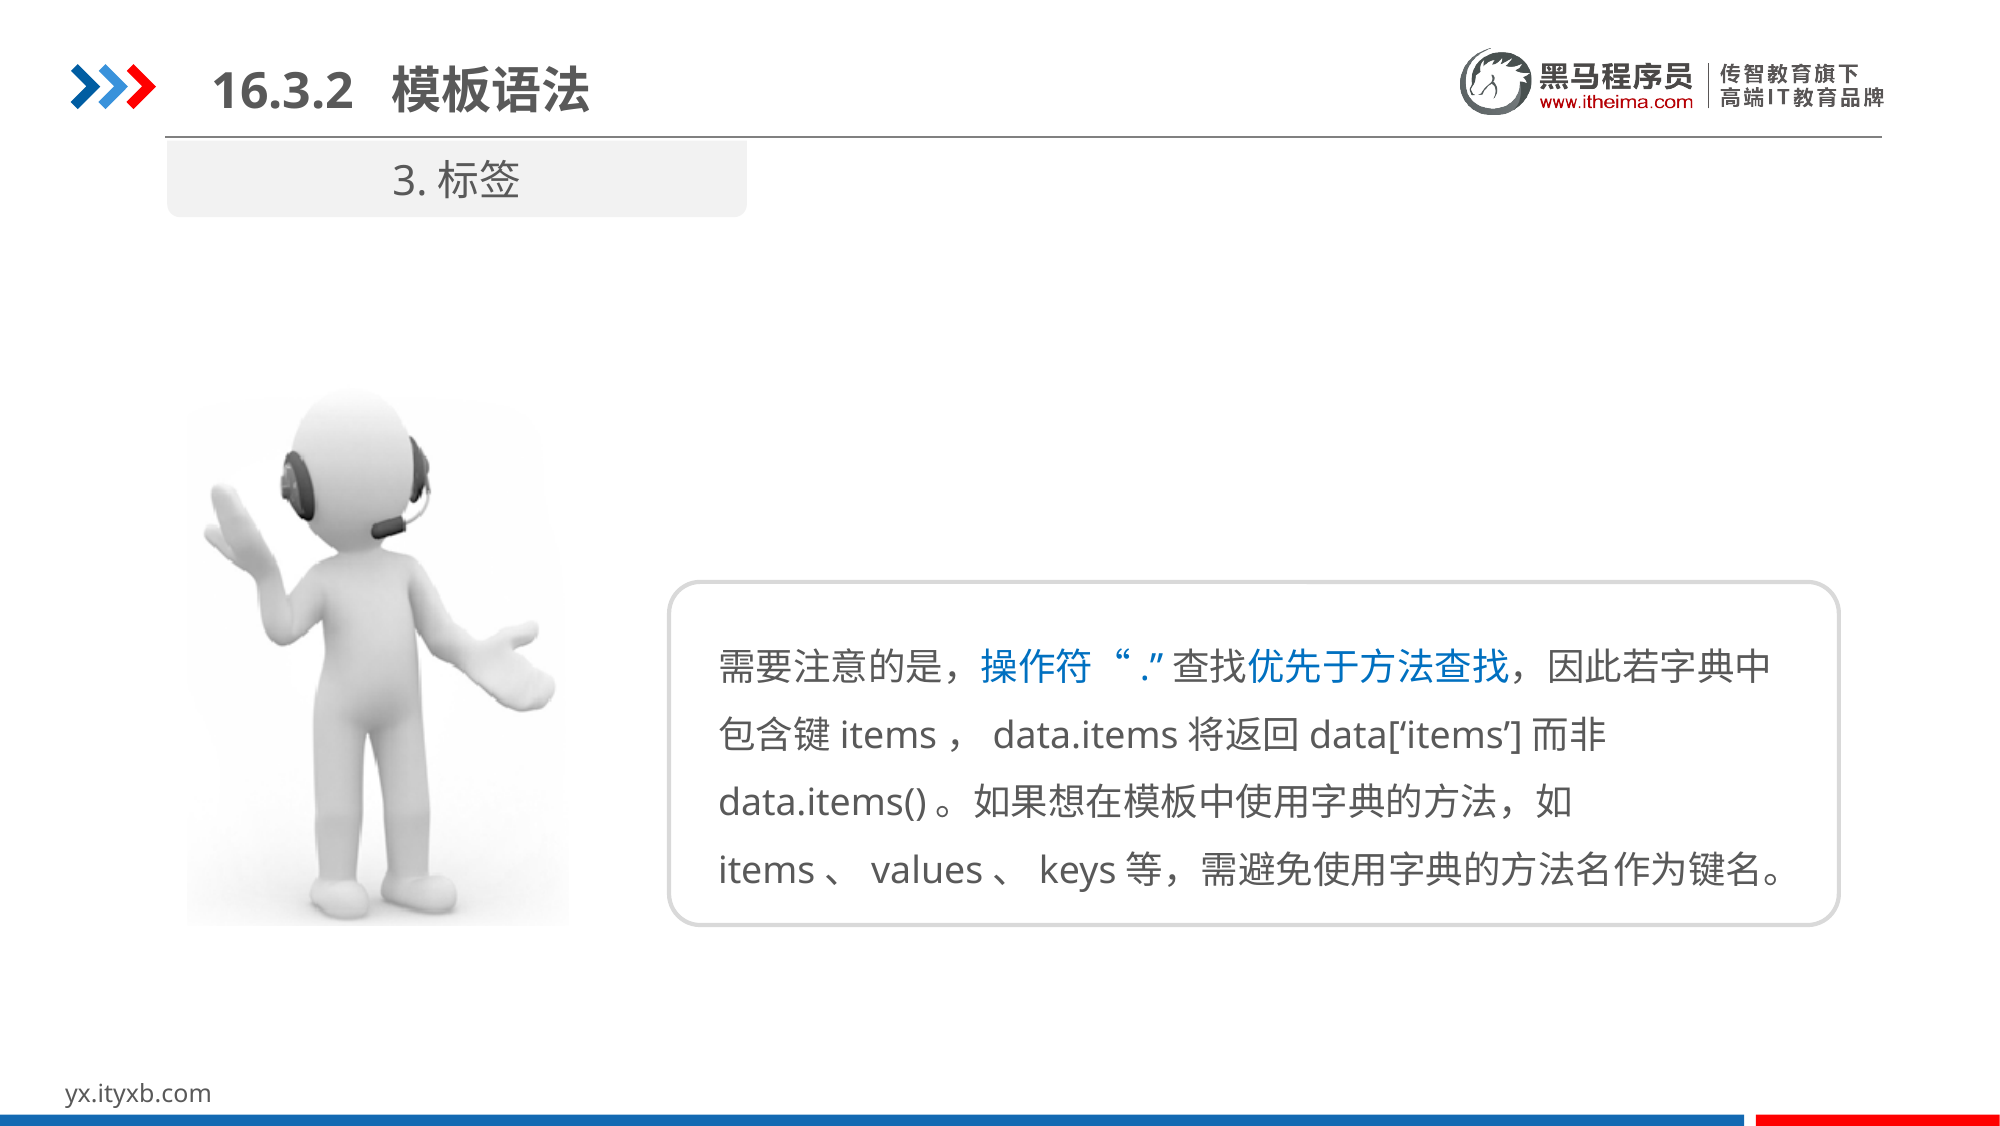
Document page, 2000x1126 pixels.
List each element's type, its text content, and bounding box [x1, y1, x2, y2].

picture [1460, 48, 1887, 115]
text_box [166, 140, 748, 218]
text_box [666, 579, 1841, 928]
picture [187, 373, 570, 926]
text_box 16.3.2 模板语法 [196, 42, 1008, 136]
